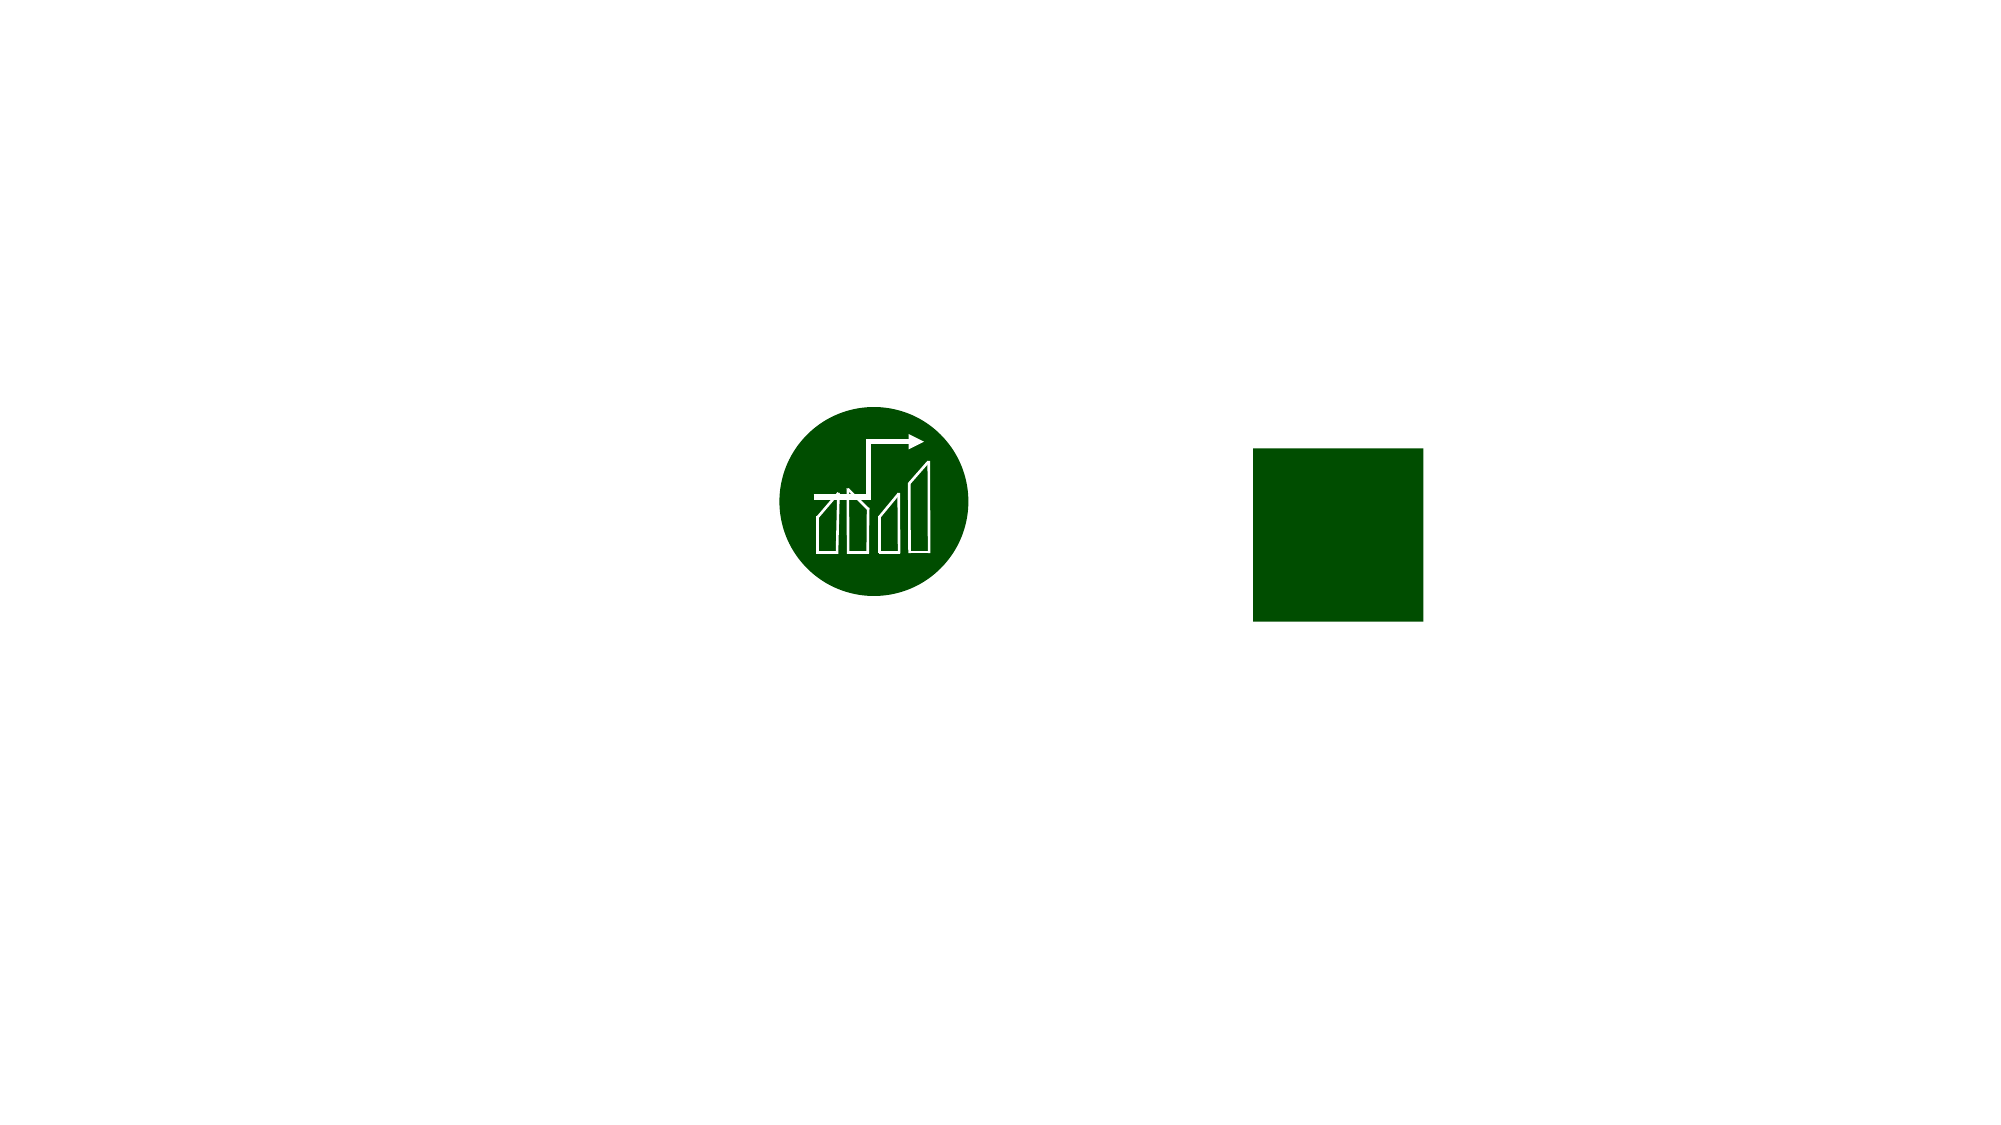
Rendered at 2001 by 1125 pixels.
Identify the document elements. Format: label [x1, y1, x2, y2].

text_box [879, 493, 898, 517]
text_box [1252, 447, 1424, 623]
text_box [817, 492, 836, 518]
text_box [810, 447, 927, 491]
text_box [778, 405, 970, 598]
text_box [847, 491, 869, 510]
